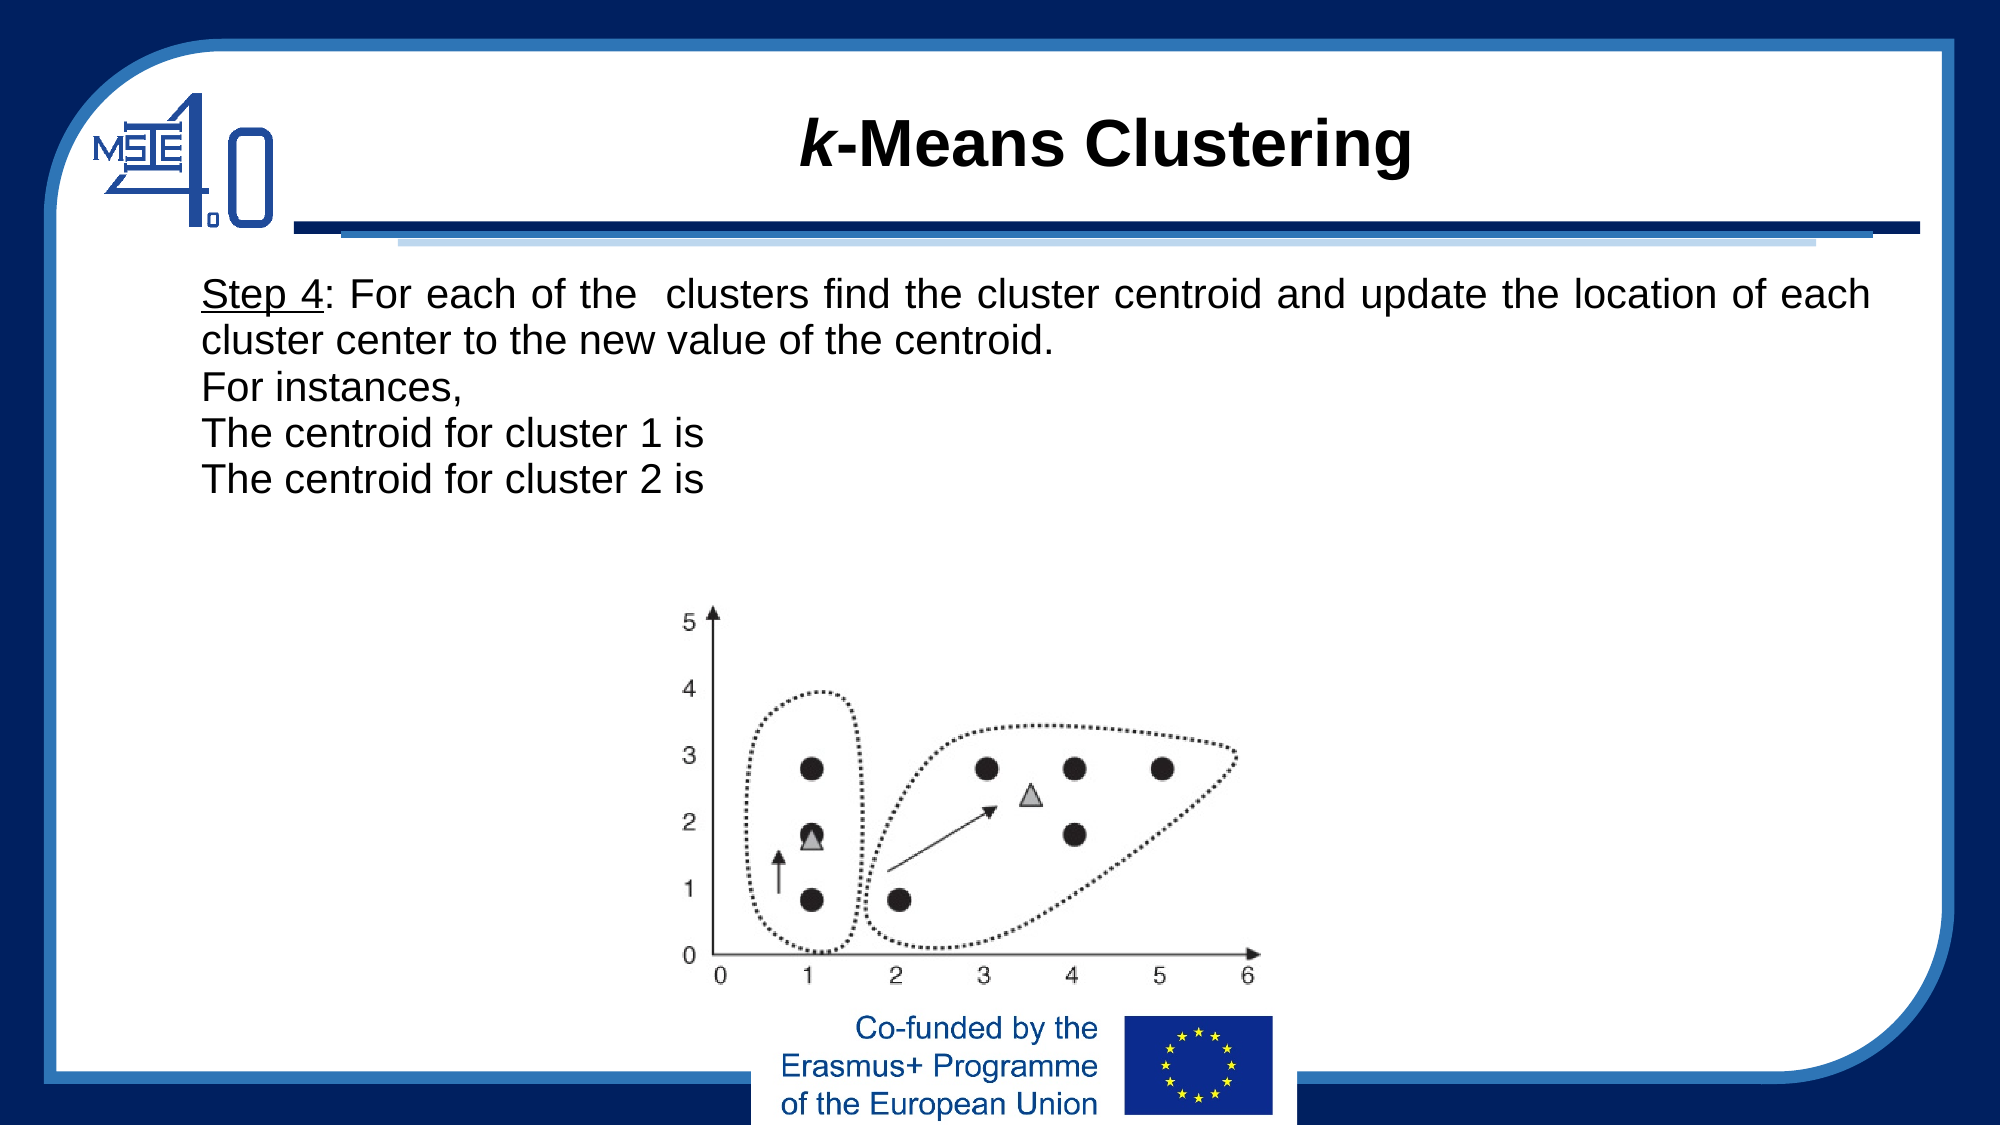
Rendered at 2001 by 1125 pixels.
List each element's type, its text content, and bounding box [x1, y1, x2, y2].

title k-Means Clustering [294, 73, 1921, 220]
picture [646, 594, 1298, 1125]
